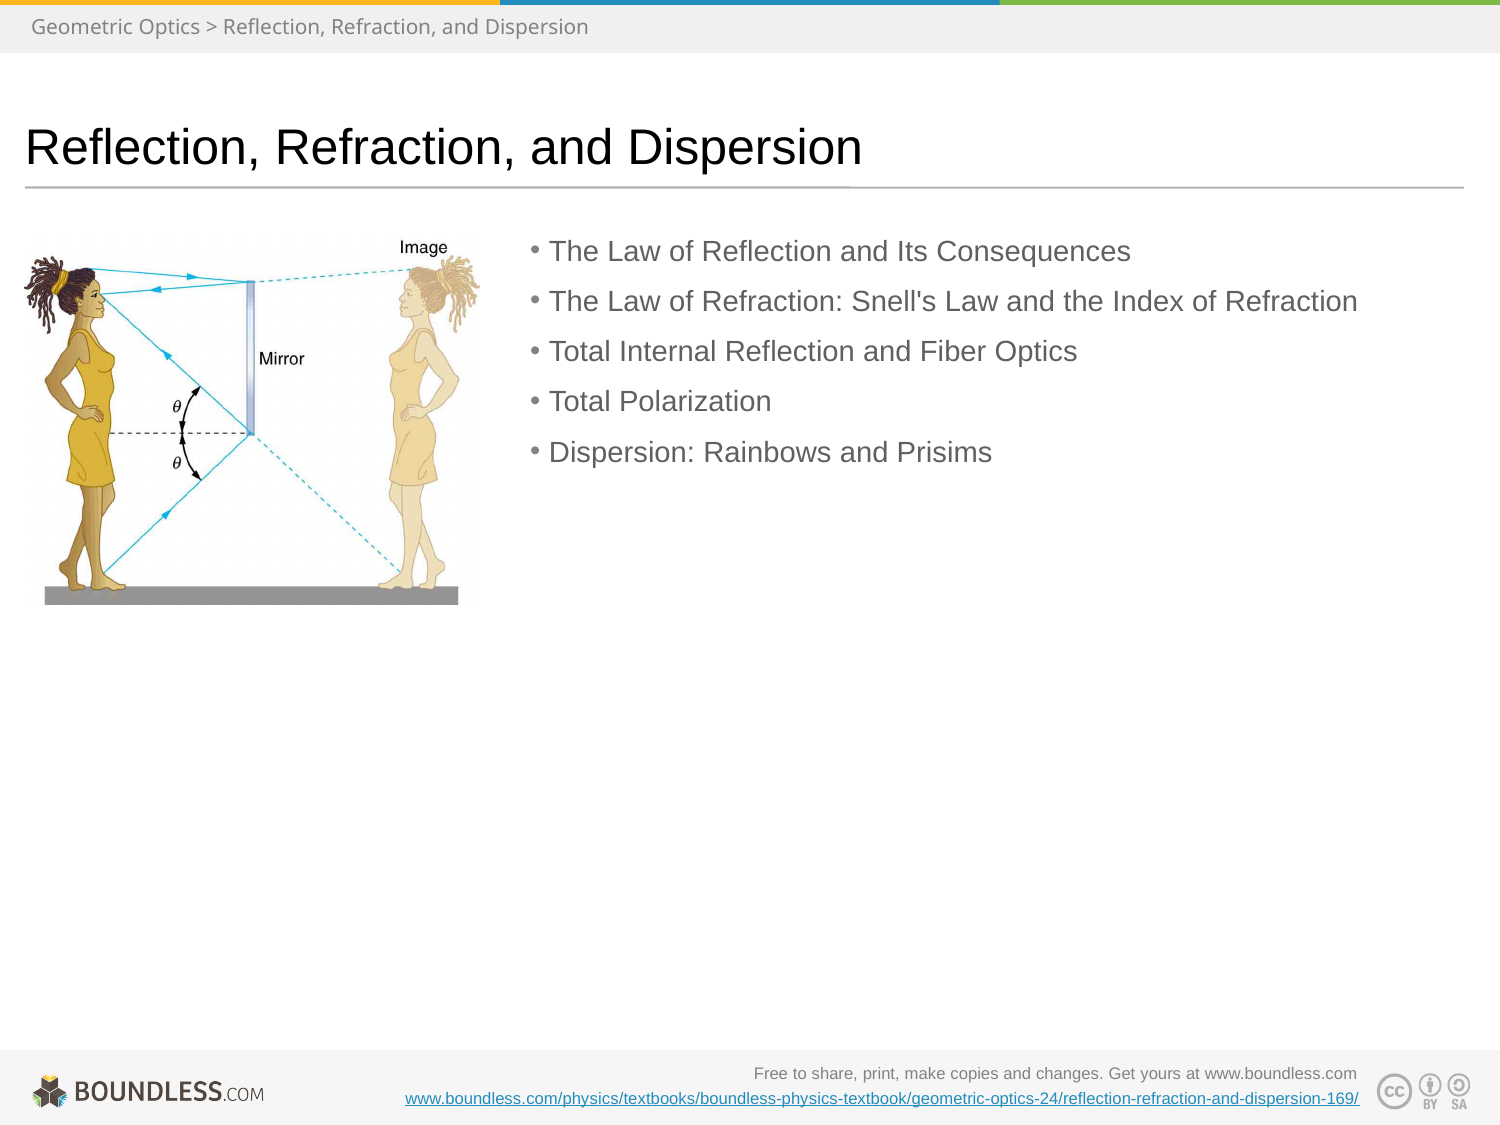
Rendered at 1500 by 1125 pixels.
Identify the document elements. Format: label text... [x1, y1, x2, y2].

text_box www.boundless.com/physics/textbooks/boundless-physics-textbook/geometric-optics-24/reflection-refraction-and-dispersion-169/ [274, 1087, 1361, 1125]
text_box [0, 2, 1500, 54]
picture [1372, 1070, 1476, 1113]
text_box Geometric Optics > Reflection, Refraction, and Dispersion [31, 13, 1475, 38]
picture [24, 237, 480, 605]
list The Law of Reflection and Its Consequences The Law of Refraction: Snell's Law and the Index of Refraction Total Internal Reflection and Fiber Optics Total Polarization Dispersion: Rainbows and Prisims [530, 224, 1460, 1013]
title Reflection, Refraction, and Dispersion [24, 62, 1450, 175]
text_box Free to share, print, make copies and changes. Get yours at www.boundless.com [649, 1062, 1359, 1087]
text_box [0, 1050, 1500, 1125]
picture [30, 1072, 265, 1109]
